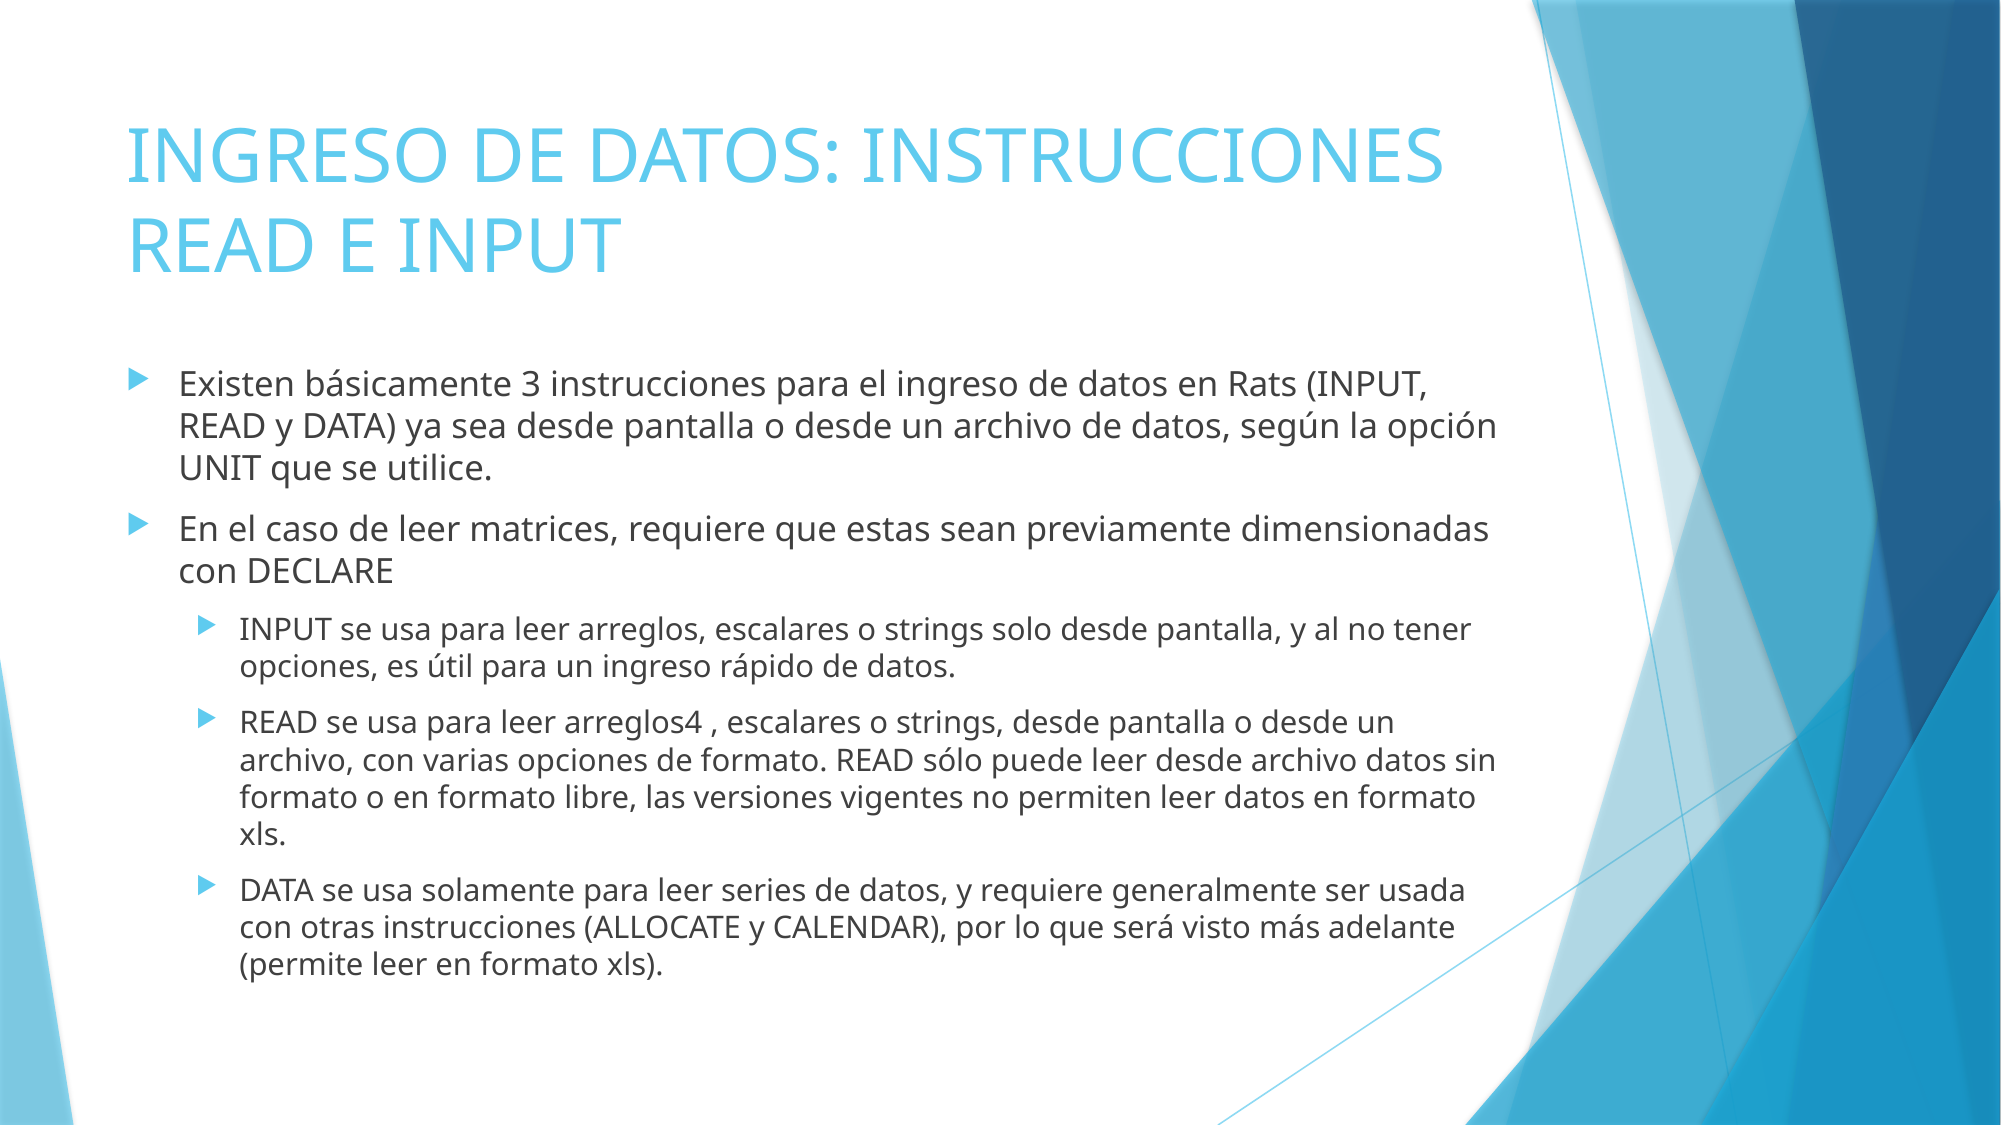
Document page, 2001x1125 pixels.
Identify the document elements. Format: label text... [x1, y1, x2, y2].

title INGRESO DE DATOS: INSTRUCCIONES READ E INPUT [111, 99, 1522, 317]
list Existen básicamente 3 instrucciones para el ingreso de datos en Rats (INPUT, READ y DATA) ya sea desde pantalla o desde un archivo de datos, según la opción UNIT que se utilice. En el caso de leer matrices, requiere que estas sean previamente dimensionadas con DECLARE INPUT se usa para leer arreglos, escalares o strings solo desde pantalla, y al no tener opciones, es útil para un ingreso rápido de datos. READ se usa para leer arreglos4 , escalares o strings, desde pantalla o desde un archivo, con varias opciones de formato. READ sólo puede leer desde archivo datos sin formato o en formato libre, las versiones vigentes no permiten leer datos en formato xls. DATA se usa solamente para leer series de datos, y requiere generalmente ser usada con otras instrucciones (ALLOCATE y CALENDAR), por lo que será visto más adelante (permite leer en formato xls). [111, 354, 1522, 992]
